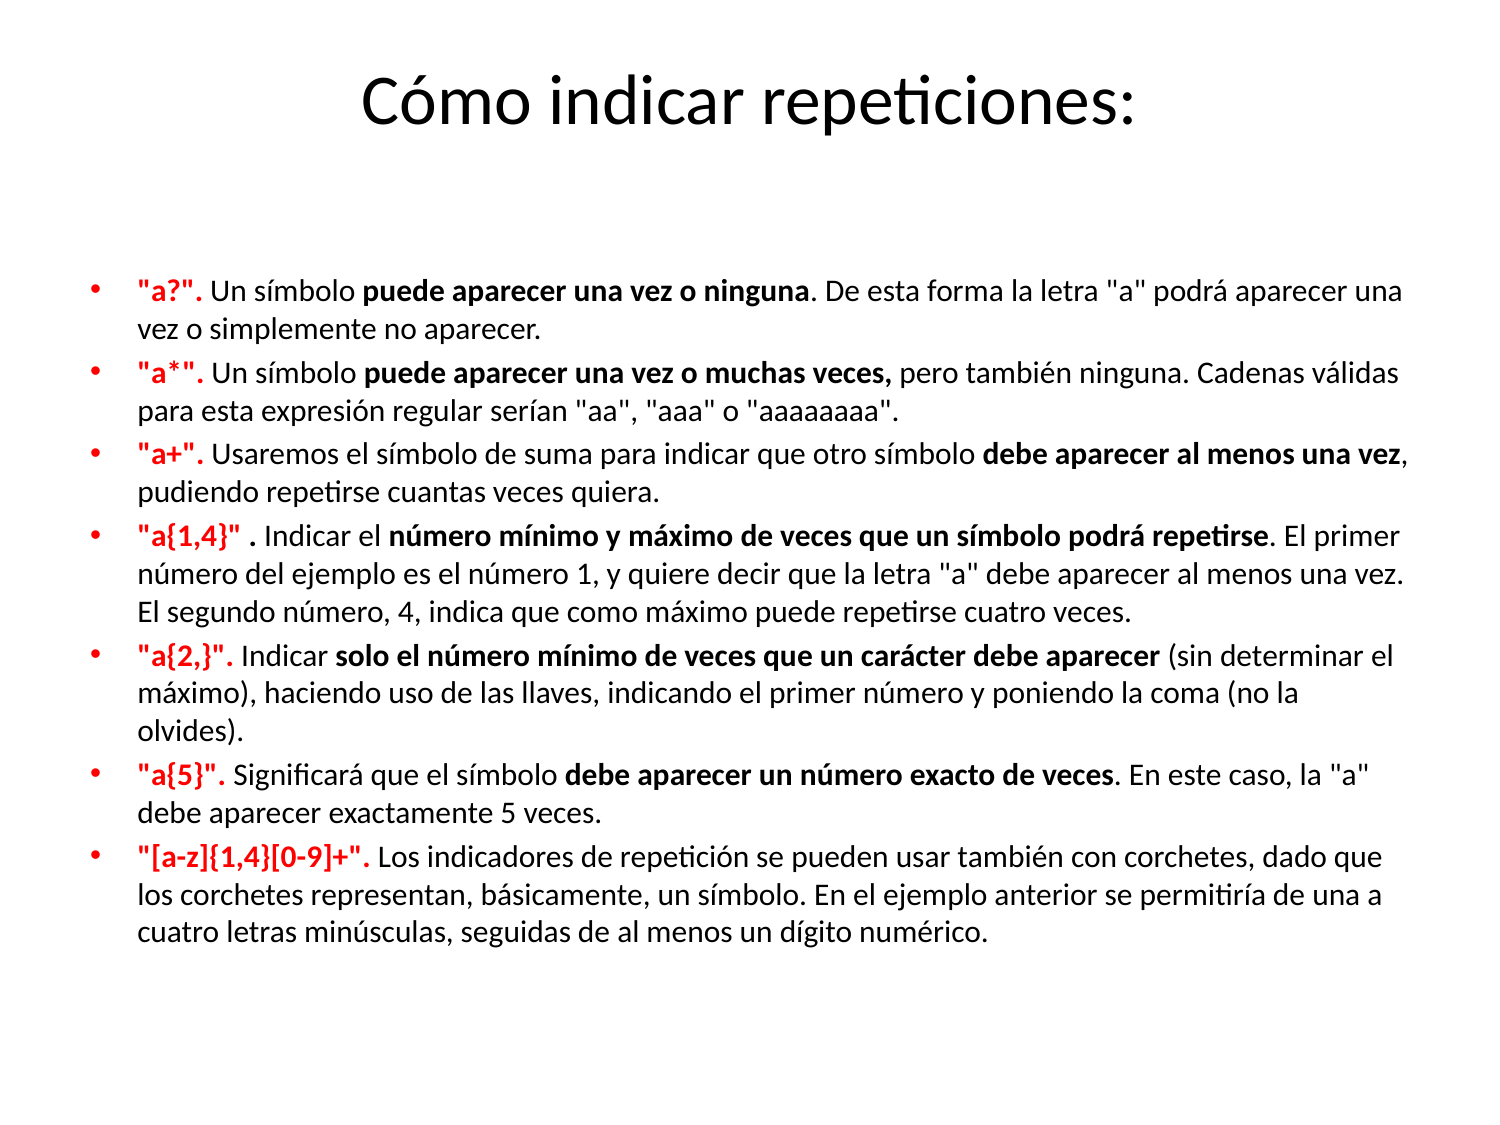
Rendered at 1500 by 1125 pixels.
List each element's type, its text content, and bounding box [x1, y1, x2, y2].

list "a?". Un símbolo puede aparecer una vez o ninguna. De esta forma la letra "a" podrá aparecer una vez o simplemente no aparecer. "a*". Un símbolo puede aparecer una vez o muchas veces, pero también ninguna. Cadenas válidas para esta expresión regular serían "aa", "aaa" o "aaaaaaaa". "a+". Usaremos el símbolo de suma para indicar que otro símbolo debe aparecer al menos una vez, pudiendo repetirse cuantas veces quiera. "a{1,4}" . Indicar el número mínimo y máximo de veces que un símbolo podrá repetirse. El primer número del ejemplo es el número 1, y quiere decir que la letra "a" debe aparecer al menos una vez. El segundo número, 4, indica que como máximo puede repetirse cuatro veces. "a{2,}". Indicar solo el número mínimo de veces que un carácter debe aparecer (sin determinar el máximo), haciendo uso de las llaves, indicando el primer número y poniendo la coma (no la olvides). "a{5}". Significará que el símbolo debe aparecer un número exacto de veces. En este caso, la "a" debe aparecer exactamente 5 veces. "[a-z]{1,4}[0-9]+". Los indicadores de repetición se pueden usar también con corchetes, dado que los corchetes representan, básicamente, un símbolo. En el ejemplo anterior se permitiría de una a cuatro letras minúsculas, seguidas de al menos un dígito numérico. [75, 262, 1425, 1005]
title Cómo indicar repeticiones: [75, 45, 1425, 233]
